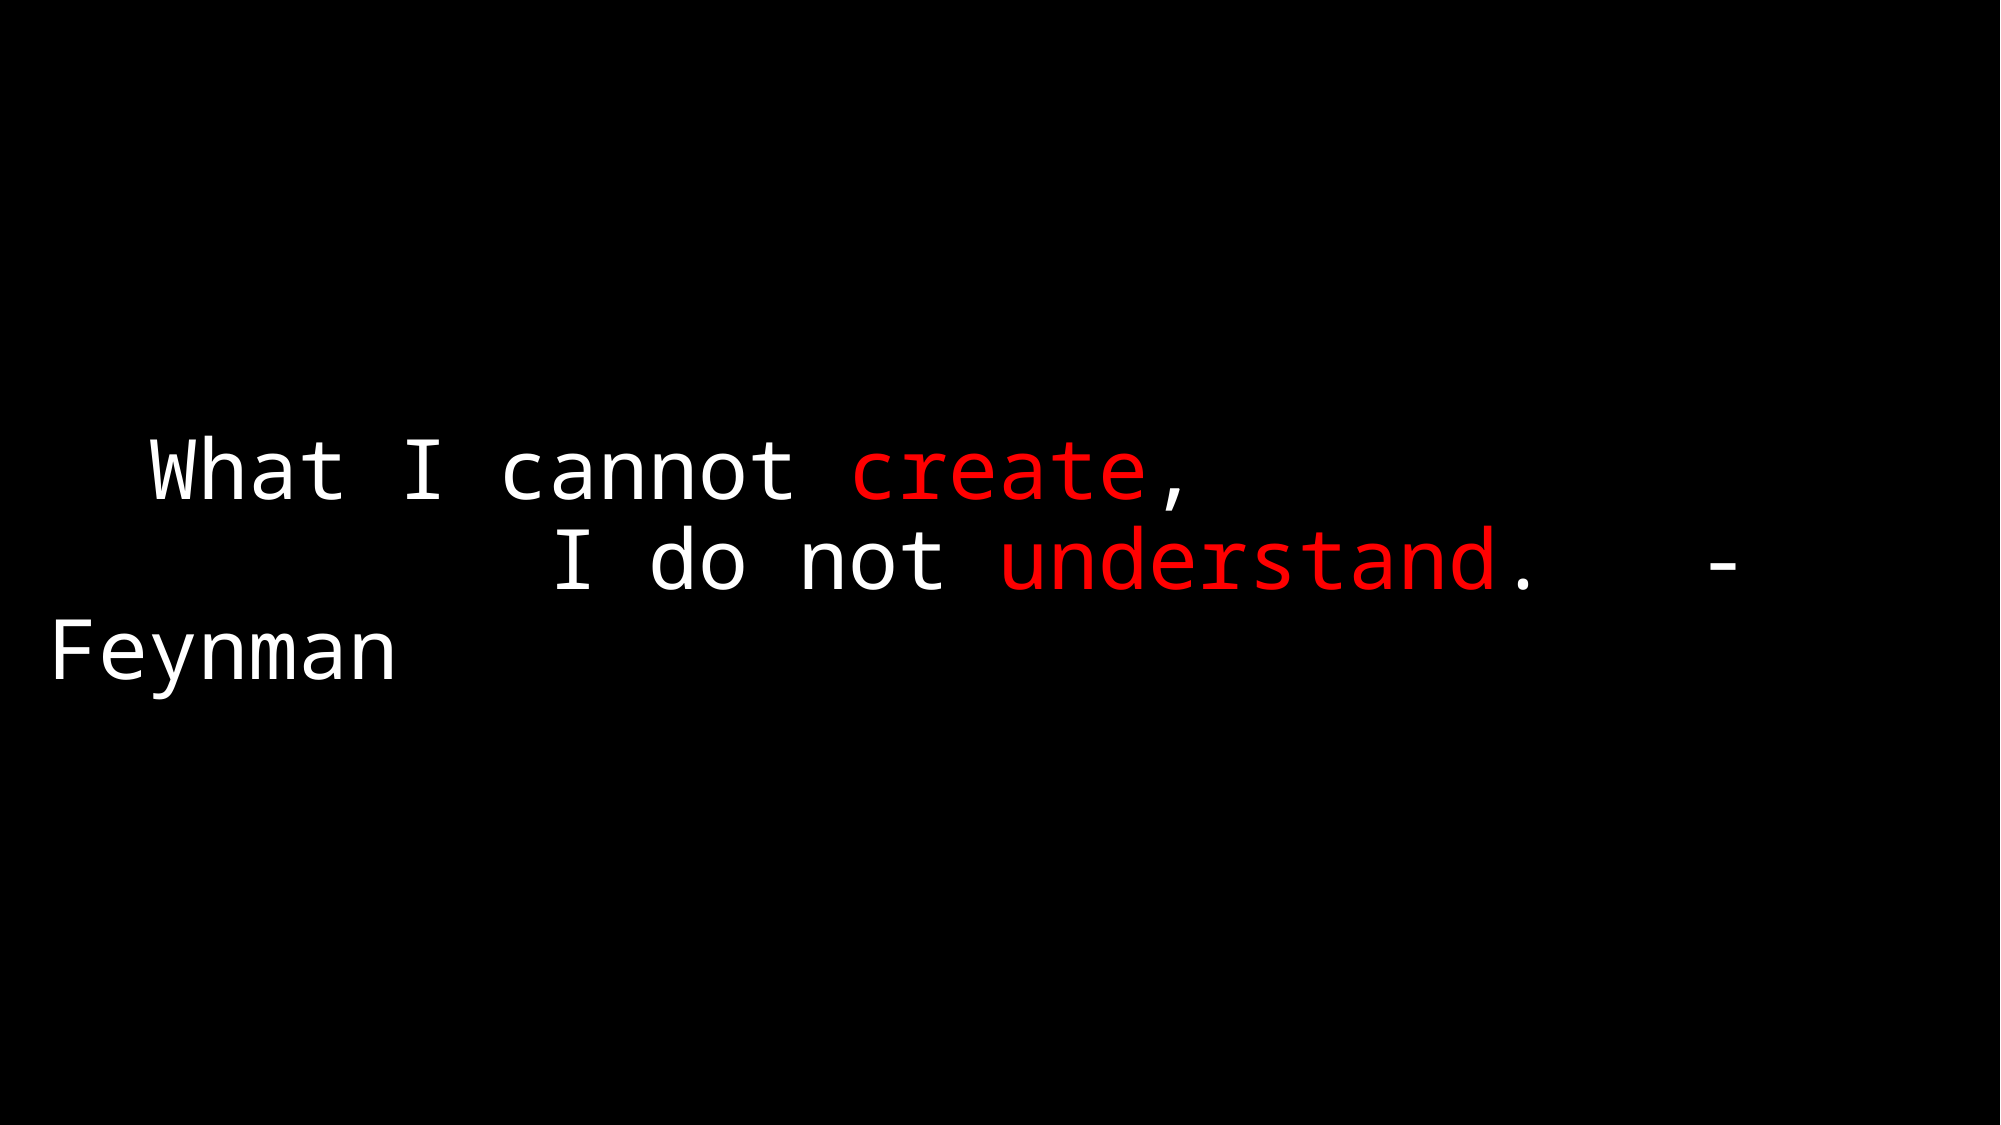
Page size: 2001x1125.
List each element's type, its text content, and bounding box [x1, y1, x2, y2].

title What I cannot create, I do not understand. -Feynman [33, 385, 1967, 740]
